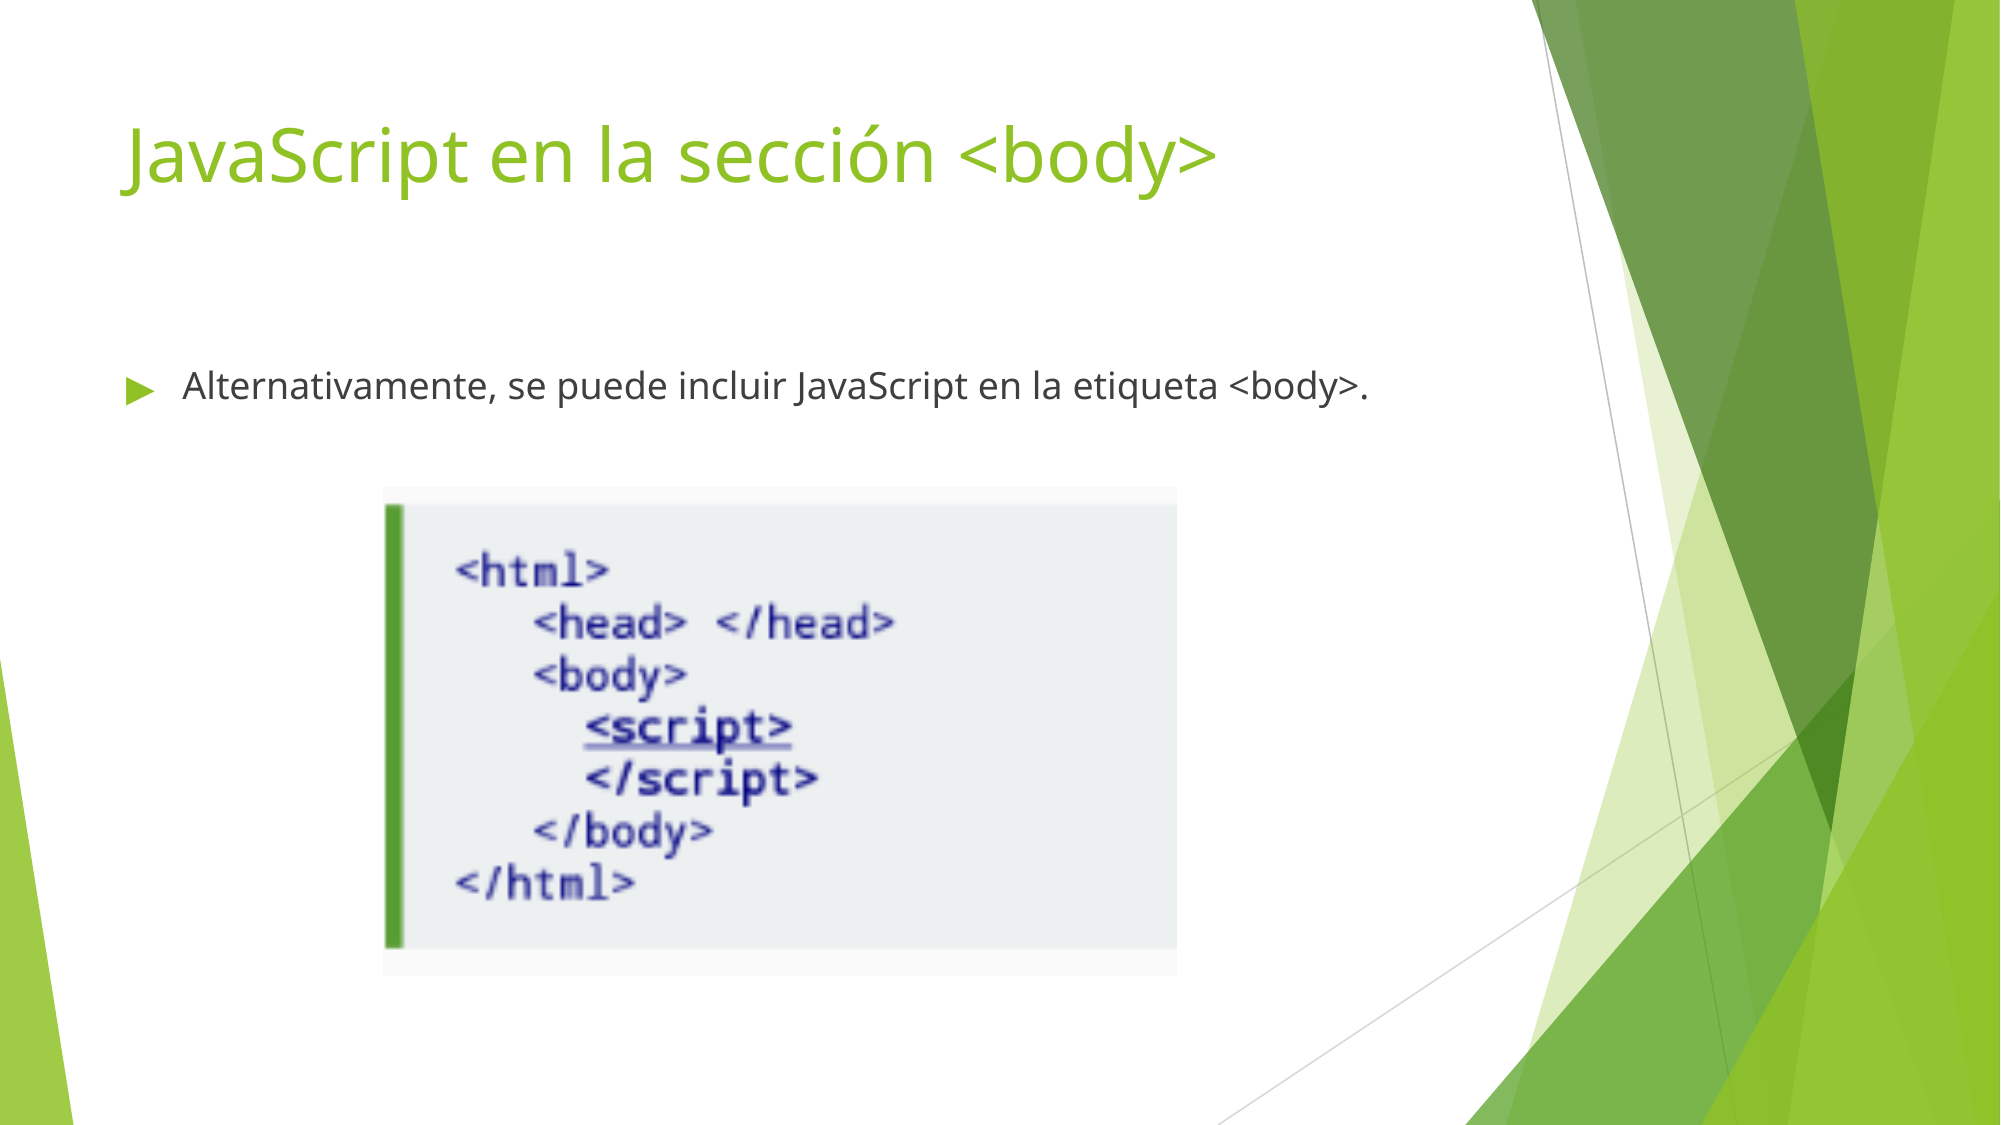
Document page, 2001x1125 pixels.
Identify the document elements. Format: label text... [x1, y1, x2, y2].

list Alternativamente, se puede incluir JavaScript en la etiqueta <body>. [111, 354, 1522, 992]
title JavaScript en la sección <body> [111, 99, 1522, 317]
picture [383, 487, 1177, 976]
